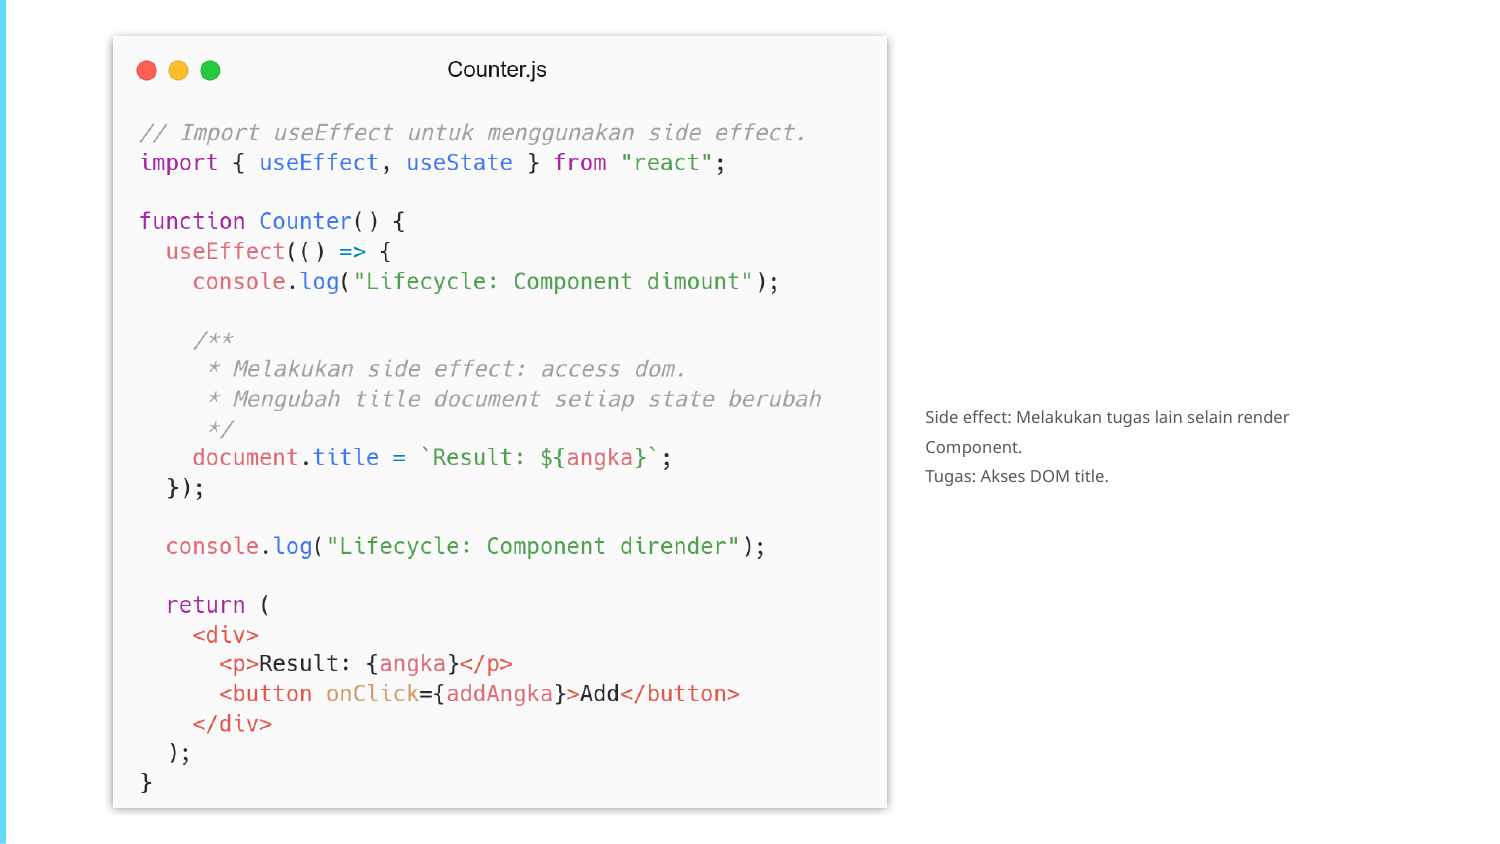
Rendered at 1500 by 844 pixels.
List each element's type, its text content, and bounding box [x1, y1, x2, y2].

text_box Side effect: Melakukan tugas lain selain render Component. Tugas: Akses DOM title. [910, 381, 1394, 502]
text_box [0, 0, 6, 844]
picture [113, 36, 887, 808]
